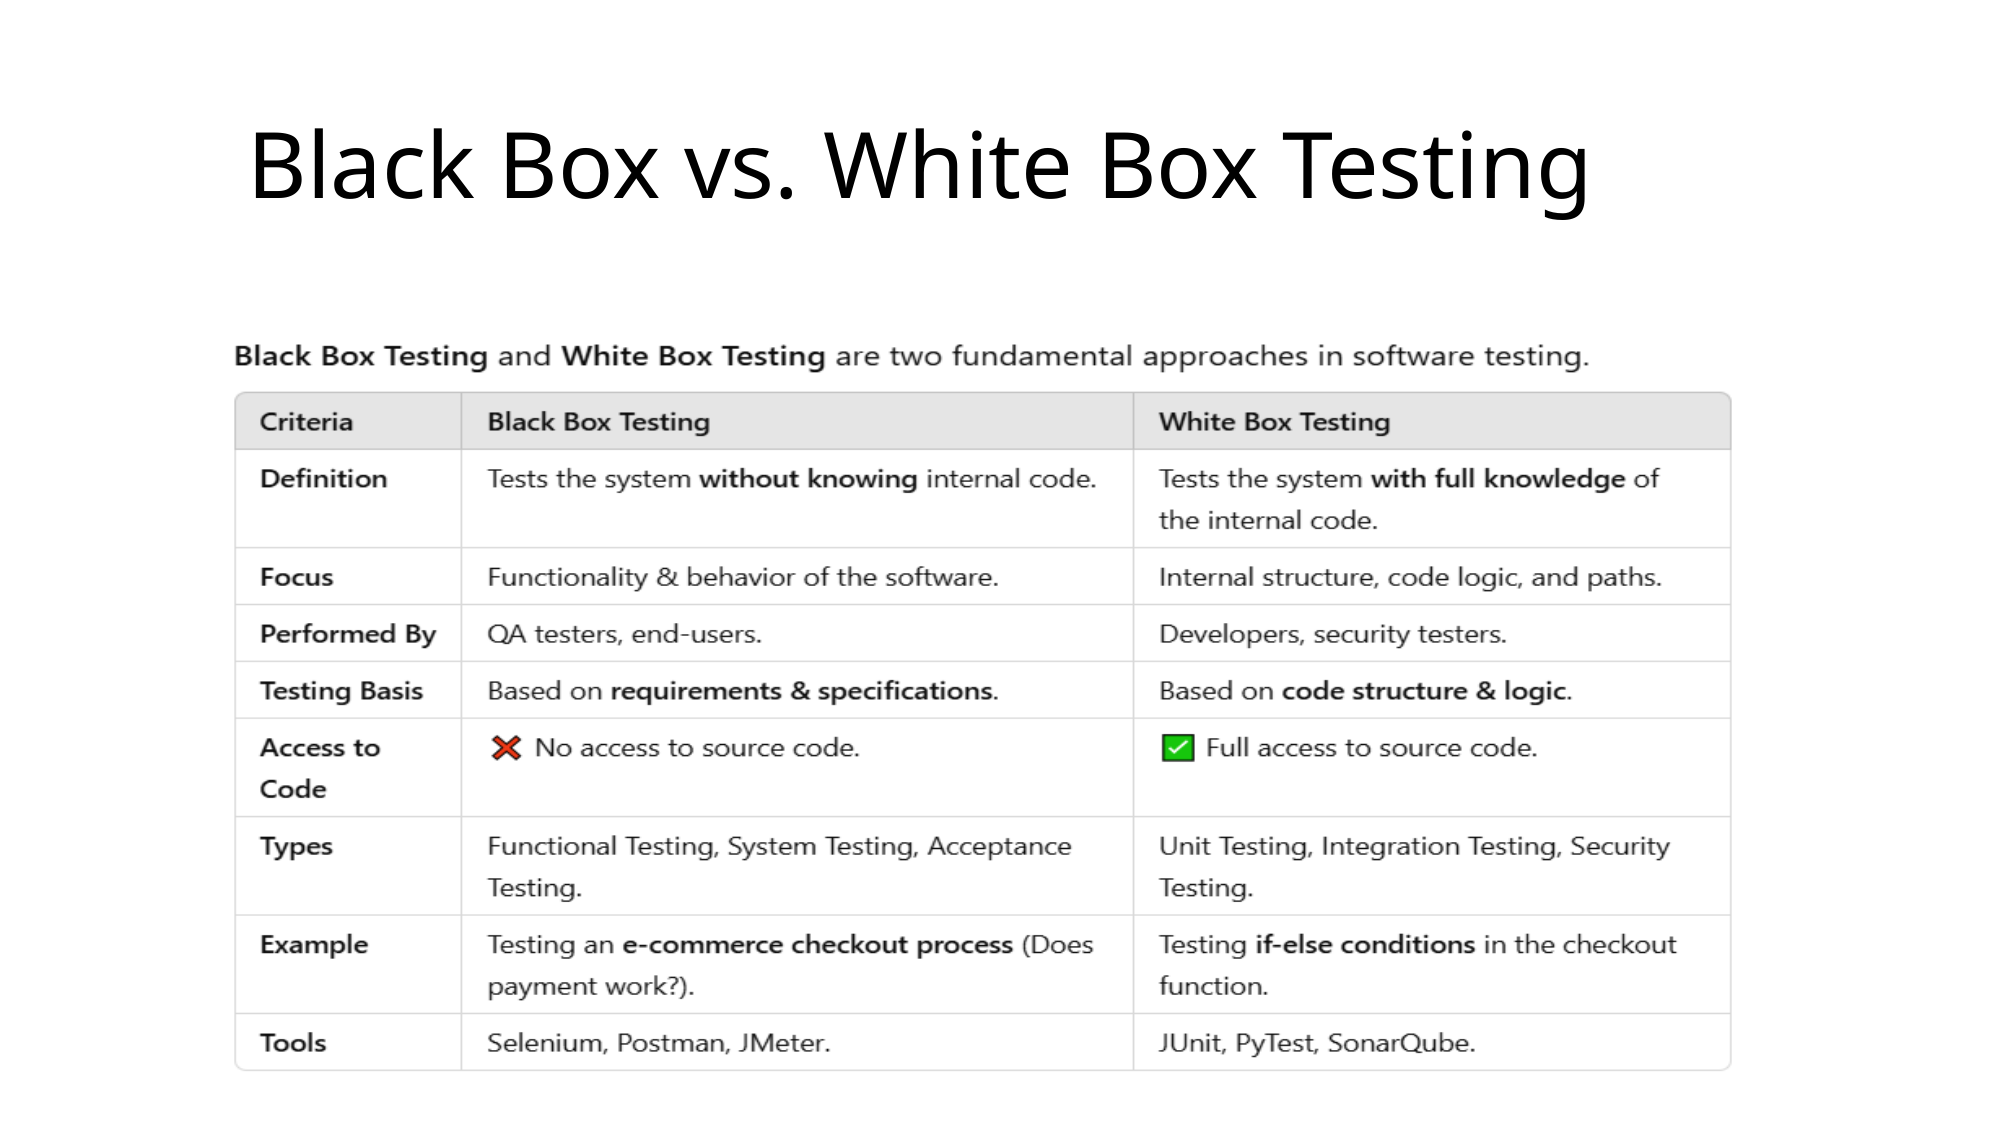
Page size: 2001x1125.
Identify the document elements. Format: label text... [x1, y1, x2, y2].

title Black Box vs. White Box Testing [137, 59, 1863, 278]
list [137, 299, 1911, 1110]
